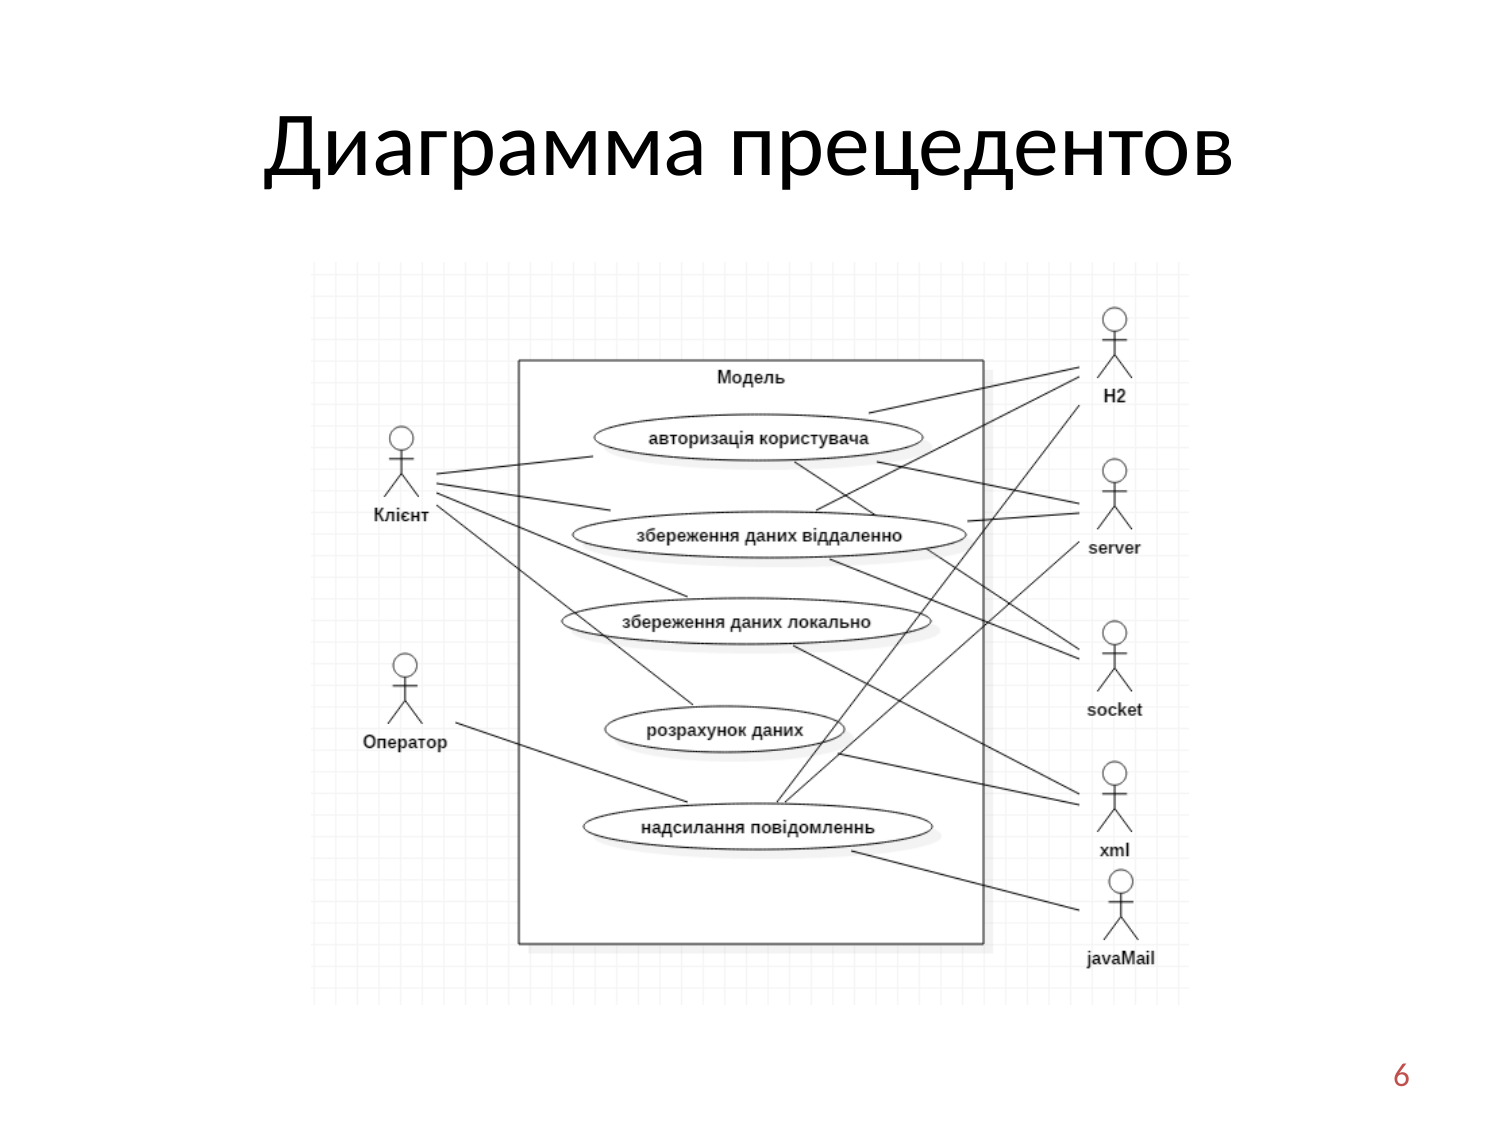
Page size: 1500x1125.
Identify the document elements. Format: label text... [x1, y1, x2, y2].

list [310, 262, 1189, 1006]
slide_number 6 [1074, 1042, 1425, 1103]
title Диаграмма прецедентов [75, 45, 1425, 233]
